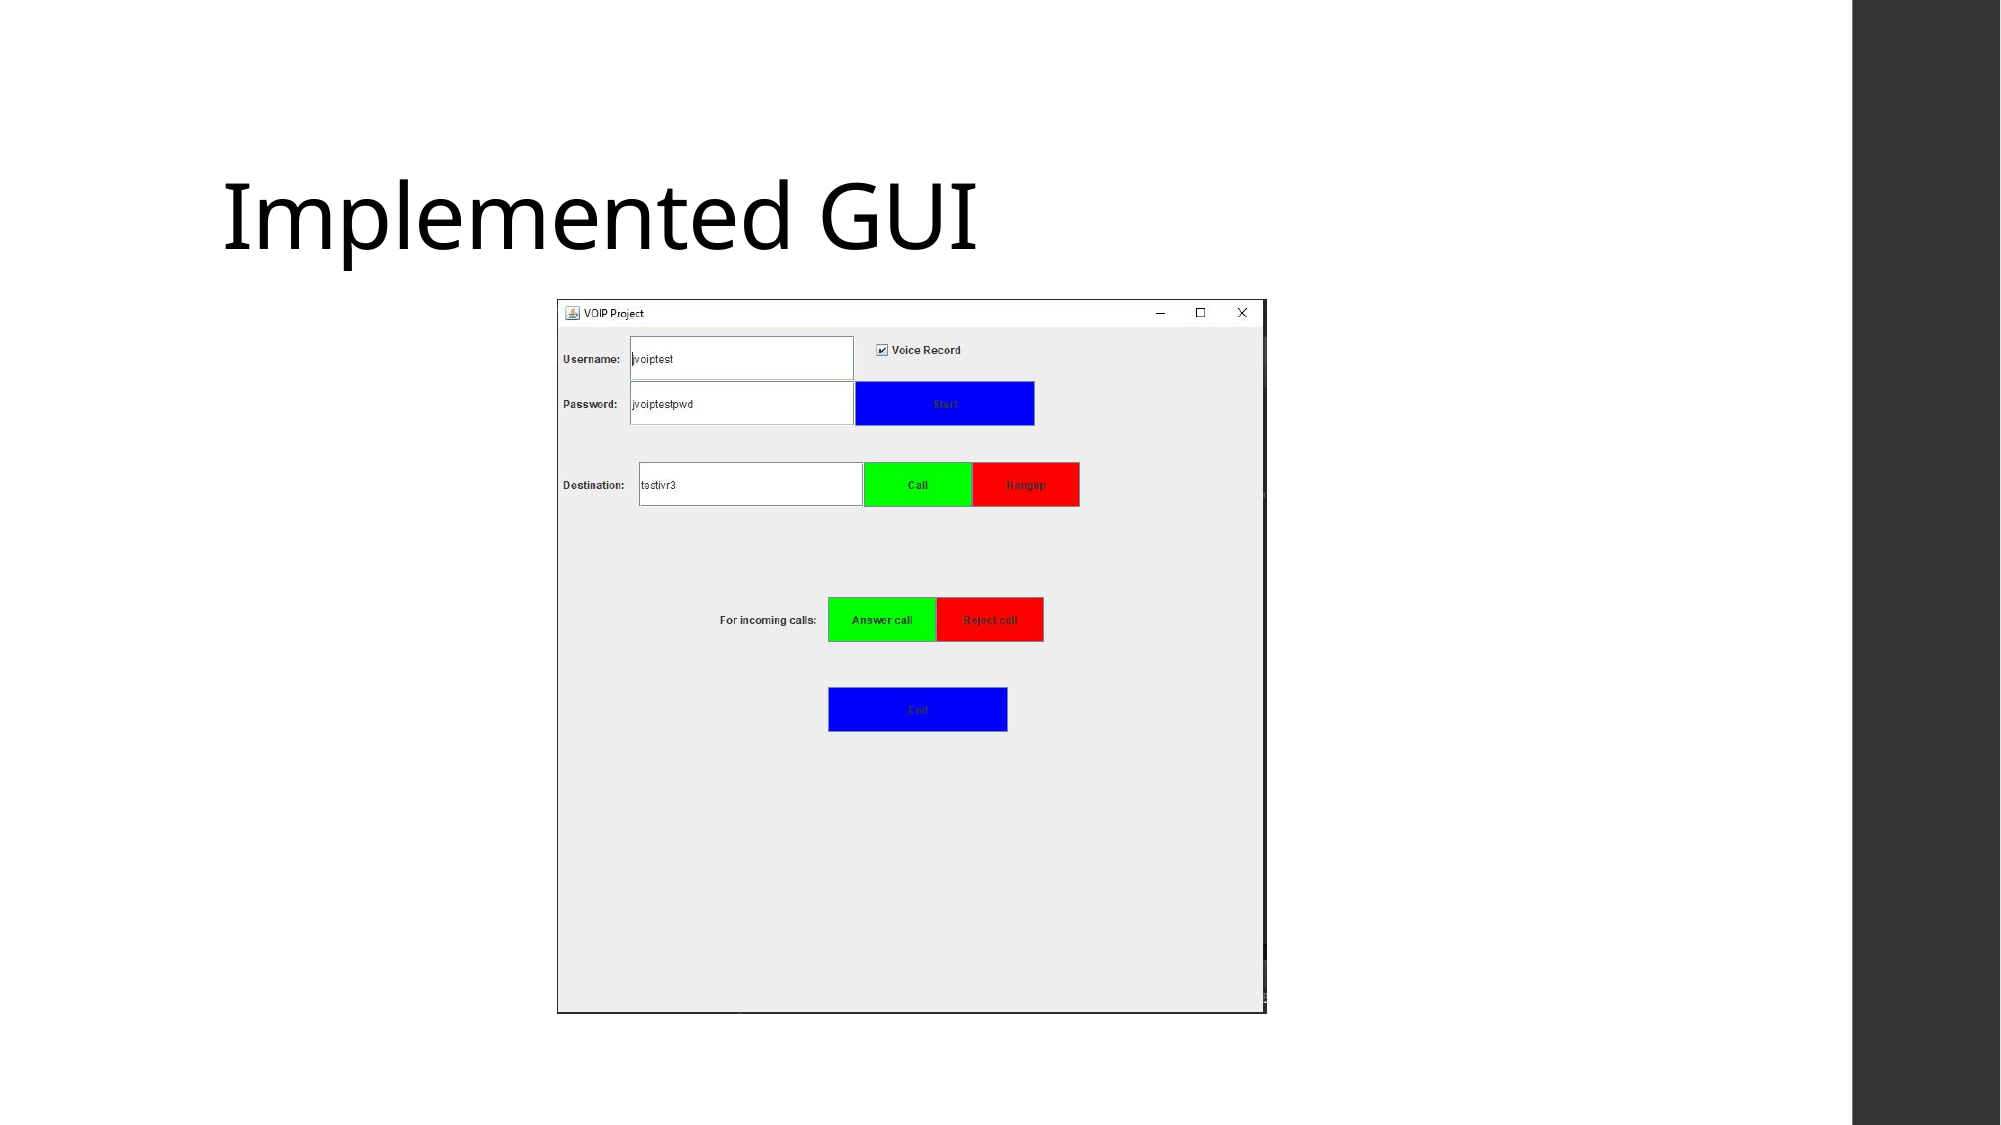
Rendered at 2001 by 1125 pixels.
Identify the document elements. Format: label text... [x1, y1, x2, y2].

title Implemented GUI [206, 60, 1797, 278]
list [557, 299, 1267, 1015]
